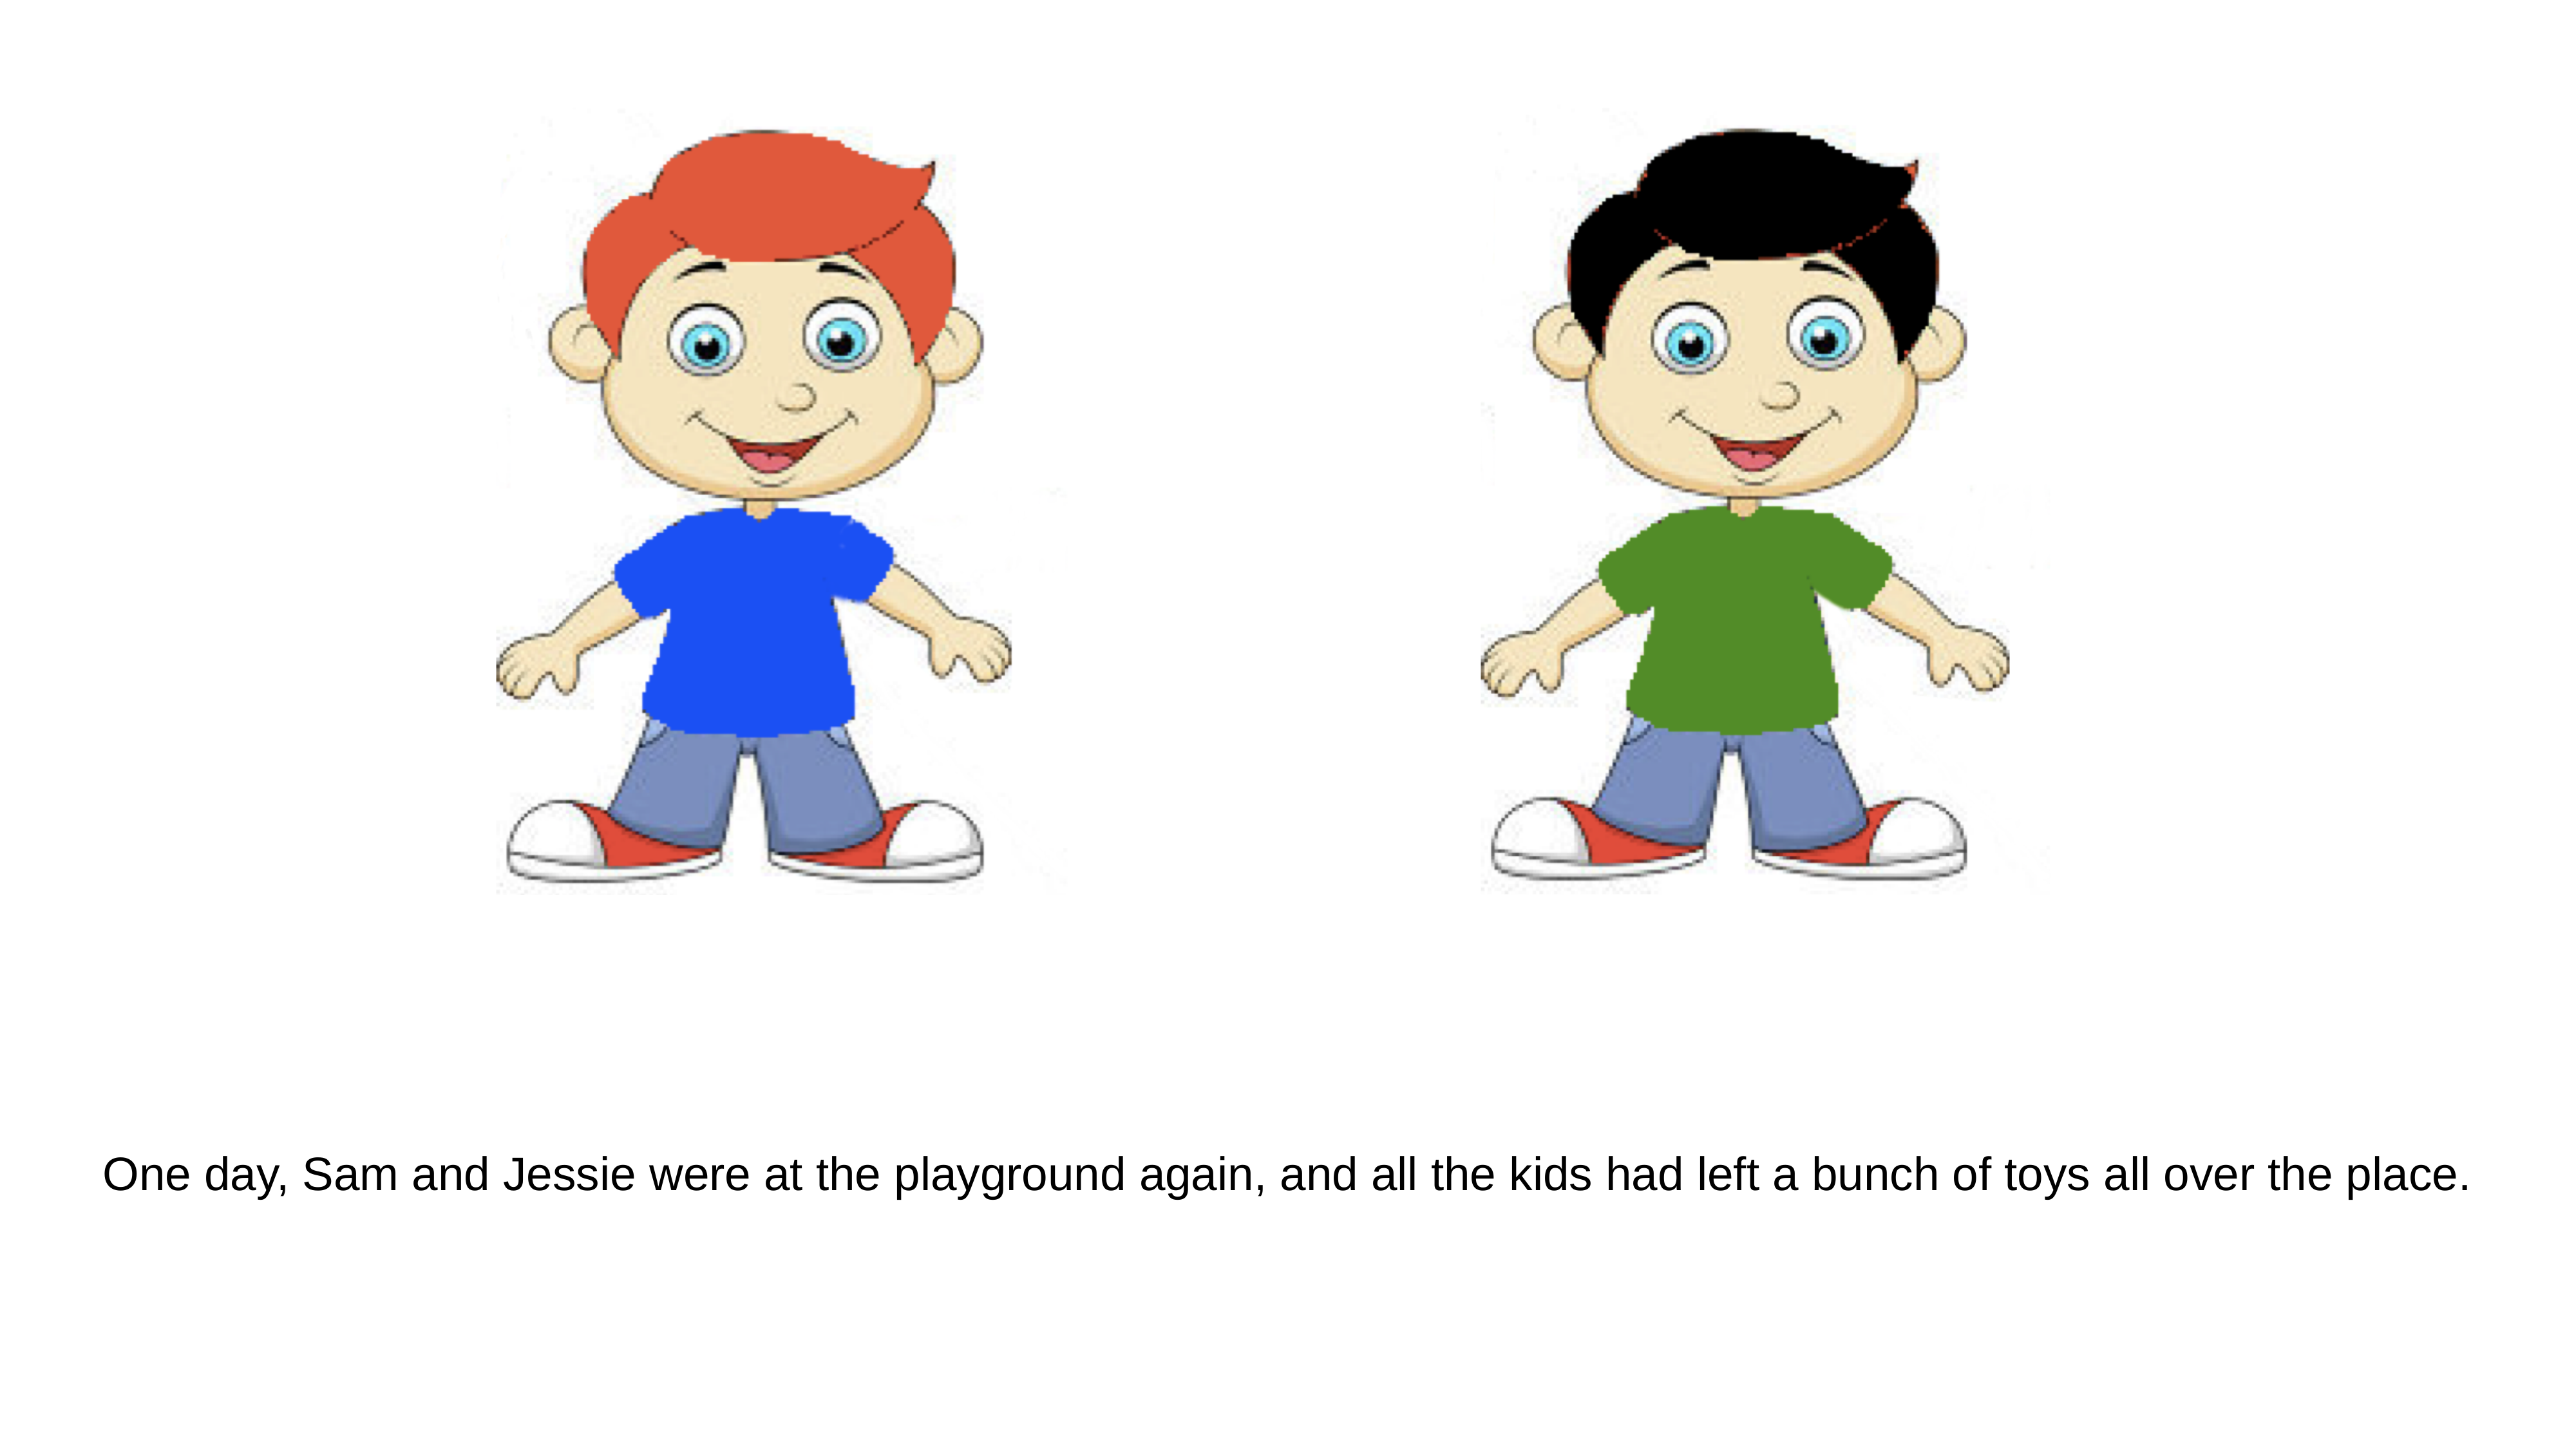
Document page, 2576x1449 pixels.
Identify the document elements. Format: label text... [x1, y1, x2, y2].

picture [1395, 90, 2136, 936]
text_box One day, Sam and Jessie were at the playground again, and all the kids had left a bunch of toys all over the place. [97, 1137, 2479, 1205]
picture [408, 57, 1099, 943]
